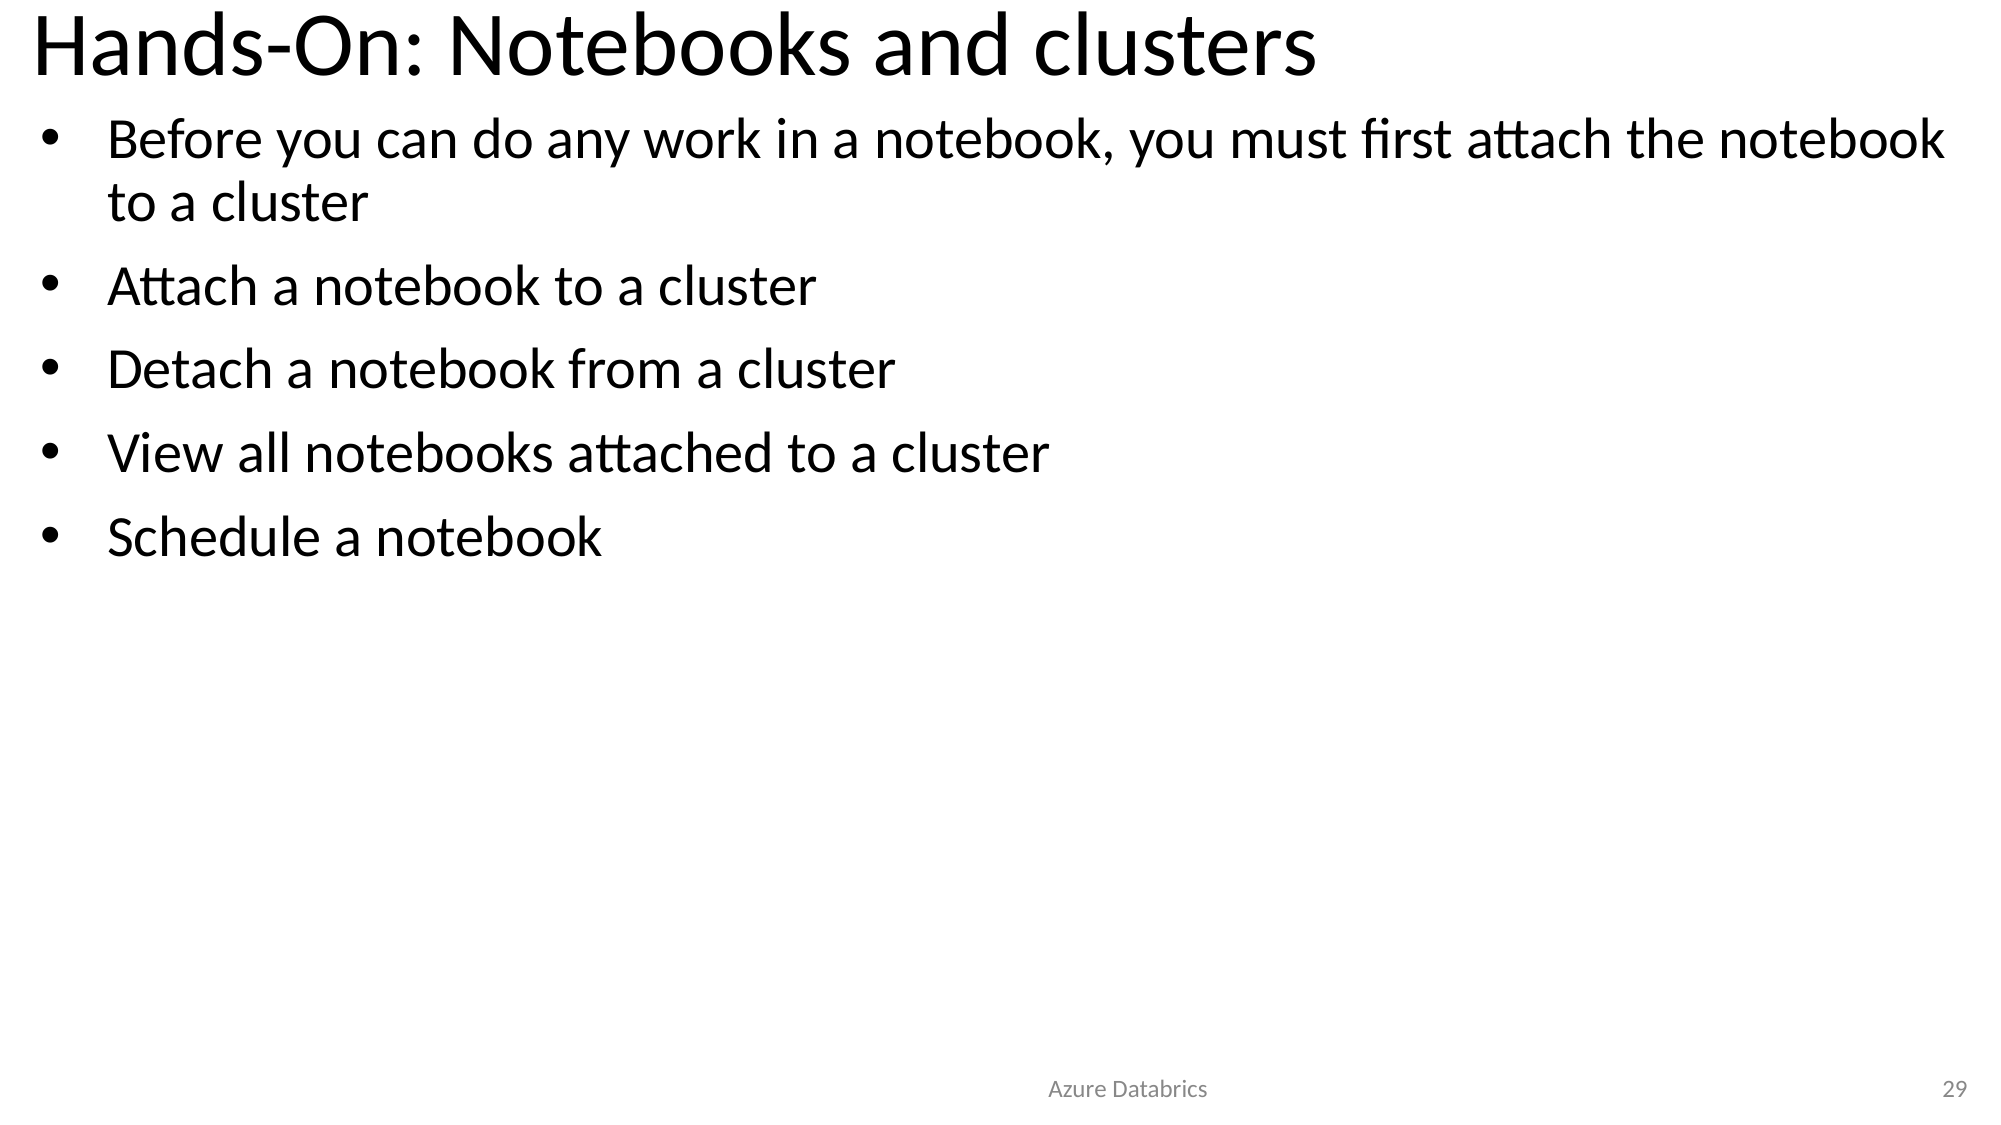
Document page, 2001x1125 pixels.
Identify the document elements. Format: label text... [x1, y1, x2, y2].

title Hands-On: Notebooks and clusters [17, 4, 1983, 87]
list Before you can do any work in a notebook, you must first attach the notebook to a cluster Attach a notebook to a cluster Detach a notebook from a cluster View all notebooks attached to a cluster Schedule a notebook [17, 100, 1983, 1042]
footer Azure Databrics [454, 1057, 1803, 1117]
slide_number 29 [1877, 1057, 1983, 1117]
